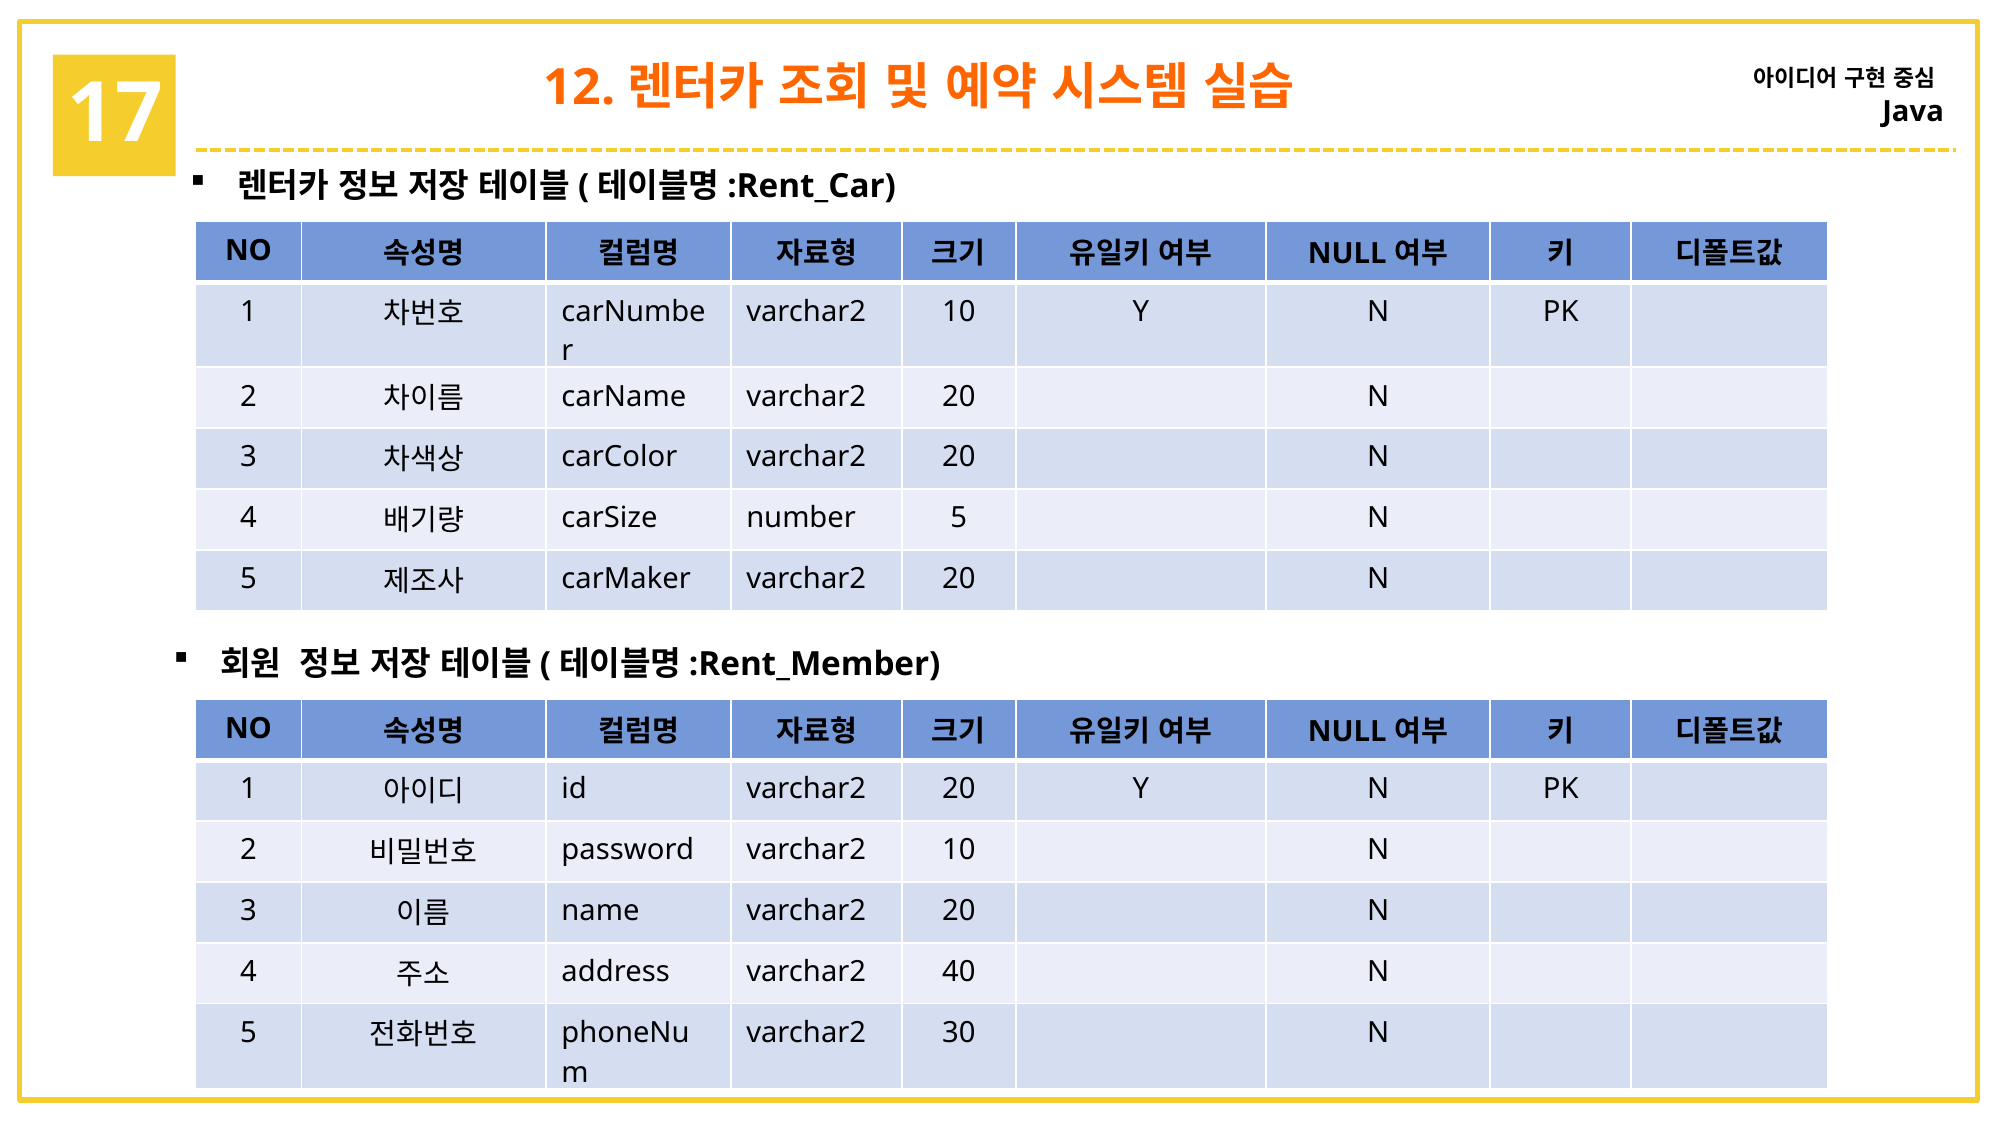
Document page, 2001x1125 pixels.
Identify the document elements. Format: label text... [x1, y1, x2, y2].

text_box 아이디어 구현 중심 Java [1663, 49, 1960, 135]
table_cell Y [1017, 763, 1265, 820]
table_cell name [547, 883, 730, 942]
table_cell [1632, 551, 1827, 610]
table_cell 10 [903, 822, 1015, 881]
text_box 렌터카 정보 저장 테이블(테이블명:Rent_Car) [175, 156, 1748, 212]
table_cell 40 [903, 944, 1015, 1003]
table_cell 주소 [302, 944, 545, 1003]
table_cell [1632, 883, 1827, 942]
table_cell N [1267, 429, 1489, 488]
table_cell 3 [196, 883, 301, 942]
table_cell [1491, 429, 1630, 488]
text_box [51, 52, 175, 178]
table_cell [1632, 368, 1827, 427]
table_header 키 [1491, 700, 1630, 758]
table_cell N [1267, 490, 1489, 549]
table_cell [1632, 1004, 1827, 1088]
table_cell 제조사 [302, 551, 545, 610]
table_cell 20 [903, 429, 1015, 488]
table_cell varchar2 [732, 822, 901, 881]
table_cell [1491, 822, 1630, 881]
table_cell 전화번호 [302, 1004, 545, 1088]
table_header 컬럼명 [547, 700, 730, 758]
table_cell [1491, 944, 1630, 1003]
table_cell [1632, 763, 1827, 820]
table_cell N [1267, 883, 1489, 942]
table_cell 차번호 [302, 285, 545, 366]
table_header 크기 [903, 700, 1015, 758]
table_cell 3 [196, 429, 301, 488]
table_cell [1017, 822, 1265, 881]
table_header 컬럼명 [547, 222, 730, 280]
table_cell [1017, 368, 1265, 427]
table_cell Y [1017, 285, 1265, 366]
table_cell 배기량 [302, 490, 545, 549]
table_header 자료형 [732, 222, 901, 280]
table_header 크기 [903, 222, 1015, 280]
table_cell varchar2 [732, 883, 901, 942]
table_cell 아이디 [302, 763, 545, 820]
table_cell varchar2 [732, 763, 901, 820]
table_cell 4 [196, 944, 301, 1003]
table_cell PK [1491, 763, 1630, 820]
table_header 디폴트값 [1632, 700, 1827, 758]
table_cell id [547, 763, 730, 820]
table_cell [1017, 551, 1265, 610]
table_cell 5 [903, 490, 1015, 549]
table_header NULL여부 [1267, 700, 1489, 758]
table_cell 이름 [302, 883, 545, 942]
text_box 17 [53, 51, 199, 166]
table_cell carSize [547, 490, 730, 549]
table_cell 5 [196, 1004, 301, 1088]
table_header 유일키 여부 [1017, 222, 1265, 280]
table_cell 2 [196, 822, 301, 881]
table_cell carMaker [547, 551, 730, 610]
table_cell varchar2 [732, 368, 901, 427]
table_cell 4 [196, 490, 301, 549]
table_cell password [547, 822, 730, 881]
table_cell 차이름 [302, 368, 545, 427]
table_cell 비밀번호 [302, 822, 545, 881]
table_cell number [732, 490, 901, 549]
table_cell [1017, 883, 1265, 942]
table_cell 20 [903, 551, 1015, 610]
table_cell [1632, 822, 1827, 881]
table_cell N [1267, 368, 1489, 427]
table_cell [1017, 1004, 1265, 1088]
table_cell 20 [903, 368, 1015, 427]
table_cell N [1267, 763, 1489, 820]
table_cell [1632, 429, 1827, 488]
table_cell 5 [196, 551, 301, 610]
table_header 속성명 [302, 222, 545, 280]
table_cell N [1267, 285, 1489, 366]
table_cell N [1267, 551, 1489, 610]
table_header 디폴트값 [1632, 222, 1827, 280]
table_cell [1491, 368, 1630, 427]
table_cell carColor [547, 429, 730, 488]
table_cell [1491, 1004, 1630, 1088]
table_cell 차색상 [302, 429, 545, 488]
table_cell N [1267, 944, 1489, 1003]
table_cell 2 [196, 368, 301, 427]
table_cell [1491, 551, 1630, 610]
table_cell varchar2 [732, 285, 901, 366]
table_cell [1632, 944, 1827, 1003]
text_box [18, 19, 1979, 1102]
table_cell [1017, 429, 1265, 488]
table_cell [1491, 490, 1630, 549]
table_cell [1632, 285, 1827, 366]
table_cell [1632, 490, 1827, 549]
table_cell carNumber [547, 285, 730, 366]
table_cell 30 [903, 1004, 1015, 1088]
table_cell [1491, 883, 1630, 942]
table_cell varchar2 [732, 429, 901, 488]
table_cell 20 [903, 763, 1015, 820]
table_cell varchar2 [732, 944, 901, 1003]
table_cell 20 [903, 883, 1015, 942]
table_cell [1017, 944, 1265, 1003]
table_cell N [1267, 1004, 1489, 1088]
table_cell carName [547, 368, 730, 427]
table_header 유일키 여부 [1017, 700, 1265, 758]
table_header 자료형 [732, 700, 901, 758]
table_cell varchar2 [732, 1004, 901, 1088]
table_cell phoneNum [547, 1004, 730, 1088]
table_header 키 [1491, 222, 1630, 280]
text_box 회원 정보 저장 테이블(테이블명:Rent_Member) [158, 634, 1731, 690]
table_cell 10 [903, 285, 1015, 366]
table_cell 1 [196, 285, 301, 366]
table_cell N [1267, 822, 1489, 881]
table_header 속성명 [302, 700, 545, 758]
table_cell address [547, 944, 730, 1003]
table_cell 1 [196, 763, 301, 820]
text_box 12.렌터카 조회 및 예약 시스템 실습 [214, 47, 1625, 123]
table_cell varchar2 [732, 551, 901, 610]
table_header NULL여부 [1267, 222, 1489, 280]
table_header NO [196, 700, 301, 758]
table_header NO [196, 222, 301, 280]
table_cell [1017, 490, 1265, 549]
table_cell PK [1491, 285, 1630, 366]
